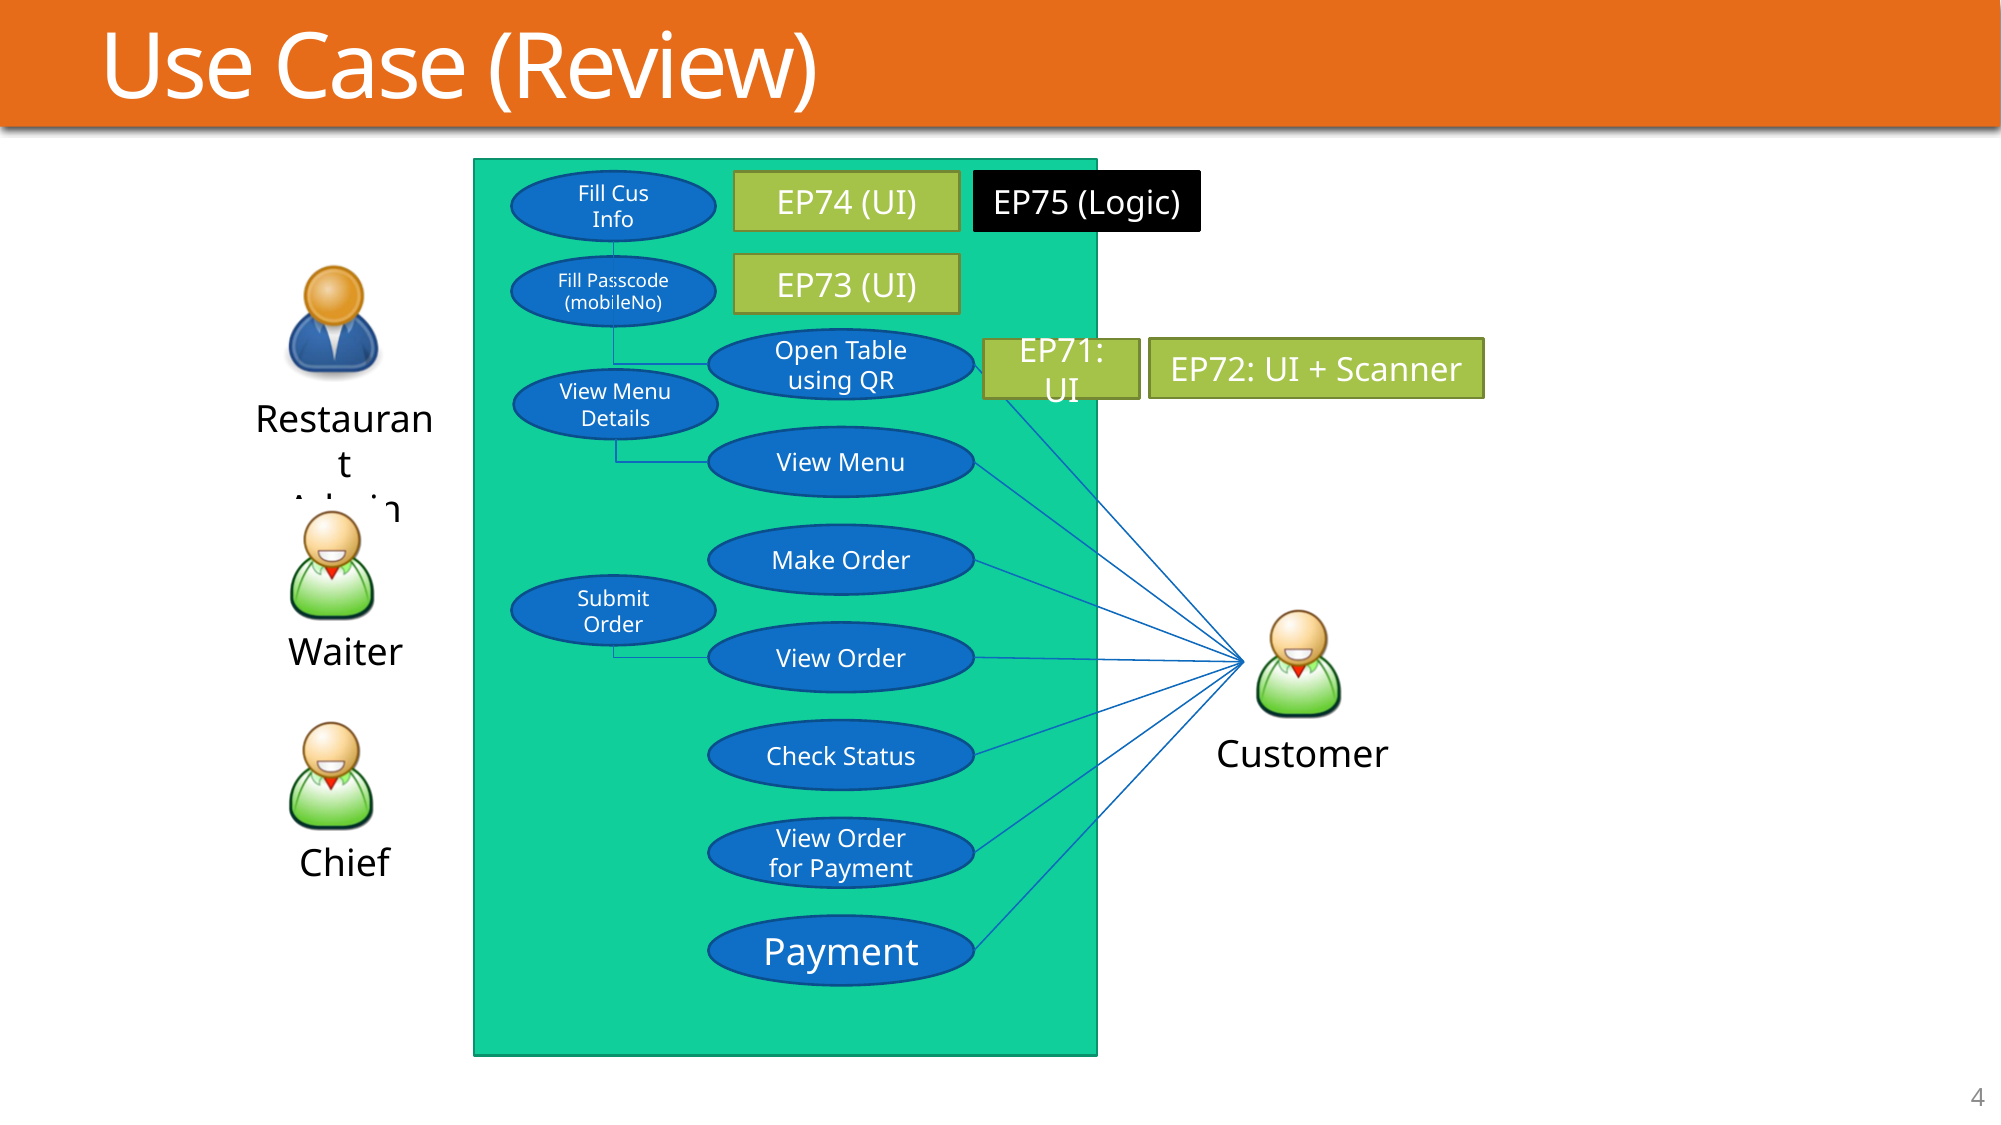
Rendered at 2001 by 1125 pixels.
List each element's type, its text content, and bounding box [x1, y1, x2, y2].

text_box View Menu [707, 425, 973, 499]
text_box Make Order [707, 523, 973, 596]
title Use Case (Review) [99, 23, 1900, 107]
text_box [973, 461, 1245, 559]
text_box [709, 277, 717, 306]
text_box EP73 (UI) [733, 253, 961, 315]
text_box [615, 438, 709, 463]
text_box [973, 657, 1245, 661]
picture [1245, 597, 1353, 726]
text_box [473, 158, 1098, 1057]
text_box Submit Order [510, 574, 717, 647]
text_box View Order for Payment [707, 816, 973, 889]
slide_number 4 [1850, 1072, 2000, 1125]
text_box Fill Cus Info [510, 169, 717, 243]
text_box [613, 644, 709, 658]
text_box EP71: UI [982, 338, 1141, 363]
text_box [973, 559, 1245, 657]
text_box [238, 257, 452, 893]
text_box View Order [707, 621, 973, 694]
text_box EP74 (UI) [733, 170, 961, 232]
text_box Fill Passcode (mobileNo) [510, 255, 613, 328]
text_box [973, 661, 1245, 951]
text_box Customer [1245, 722, 1413, 783]
text_box Payment [707, 914, 976, 987]
text_box Check Status [707, 718, 973, 792]
text_box View Menu Details [512, 368, 720, 441]
text_box Open Table using QR [707, 328, 976, 401]
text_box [613, 240, 709, 365]
text_box EP75 (Logic) [973, 170, 1201, 232]
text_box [973, 363, 1245, 461]
text_box EP72: UI + Scanner [1148, 337, 1485, 399]
